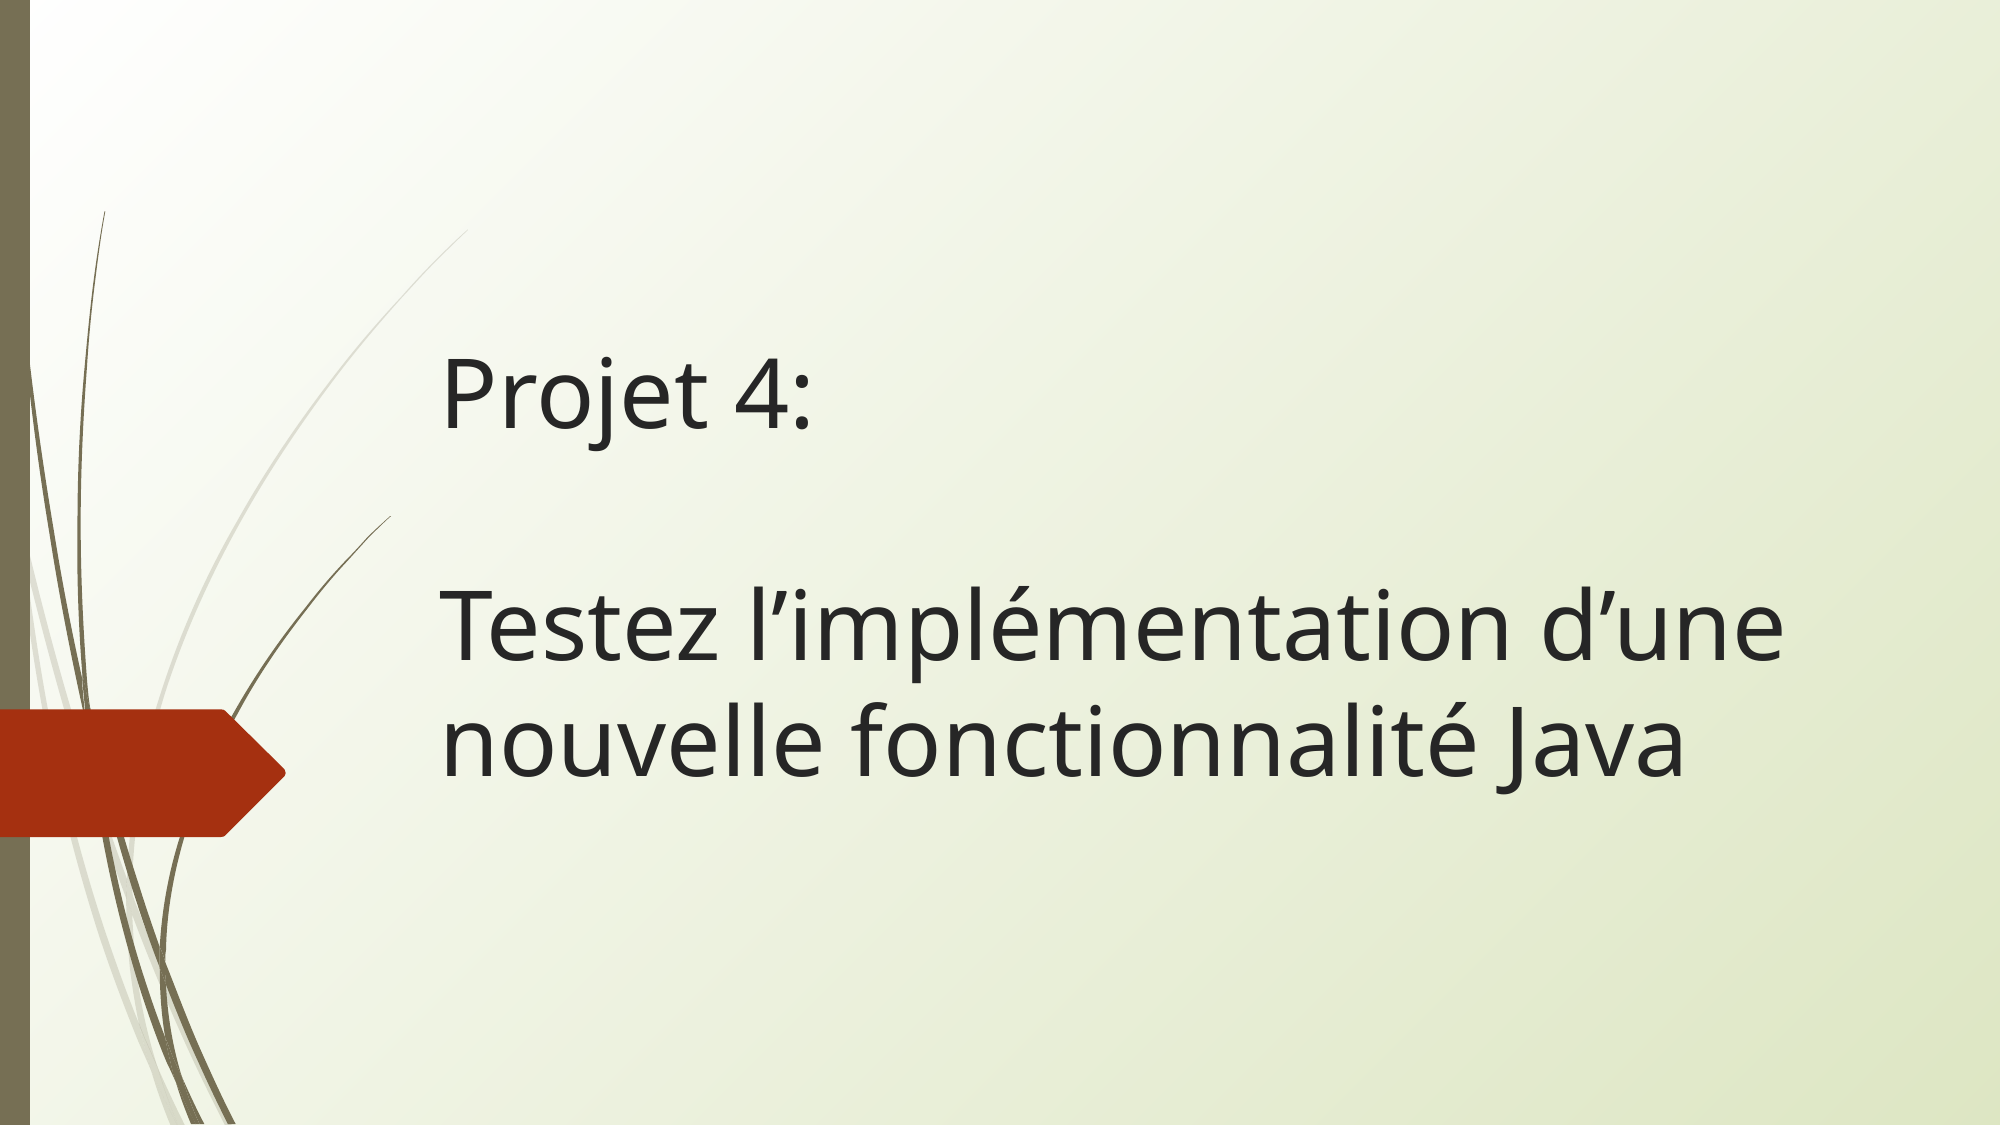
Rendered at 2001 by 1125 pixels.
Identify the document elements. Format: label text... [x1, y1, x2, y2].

title Projet 4: Testez l’implémentation d’une nouvelle fonctionnalité Java [424, 316, 1888, 920]
